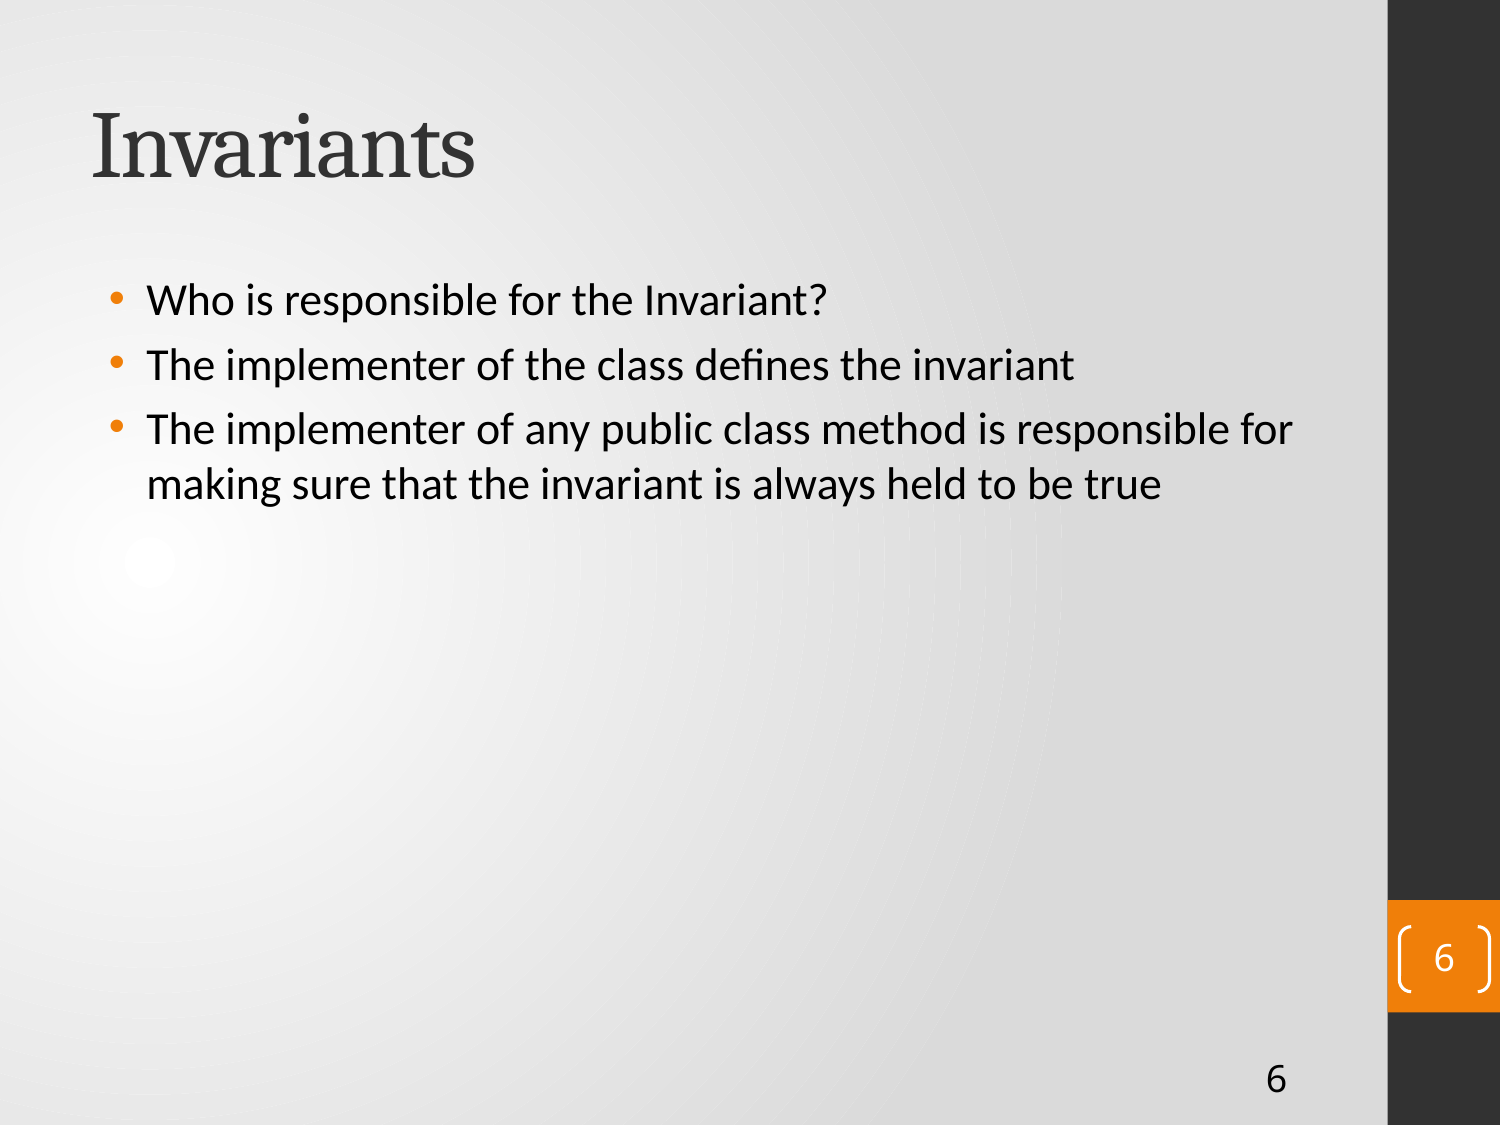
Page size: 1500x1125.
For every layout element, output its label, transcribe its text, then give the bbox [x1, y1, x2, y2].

title Invariants [75, 45, 1325, 233]
slide_number 6 [1397, 925, 1492, 994]
list Who is responsible for the Invariant? The implementer of the class defines the invariant The implementer of any public class method is responsible for making sure that the invariant is always held to be true [75, 262, 1325, 1050]
